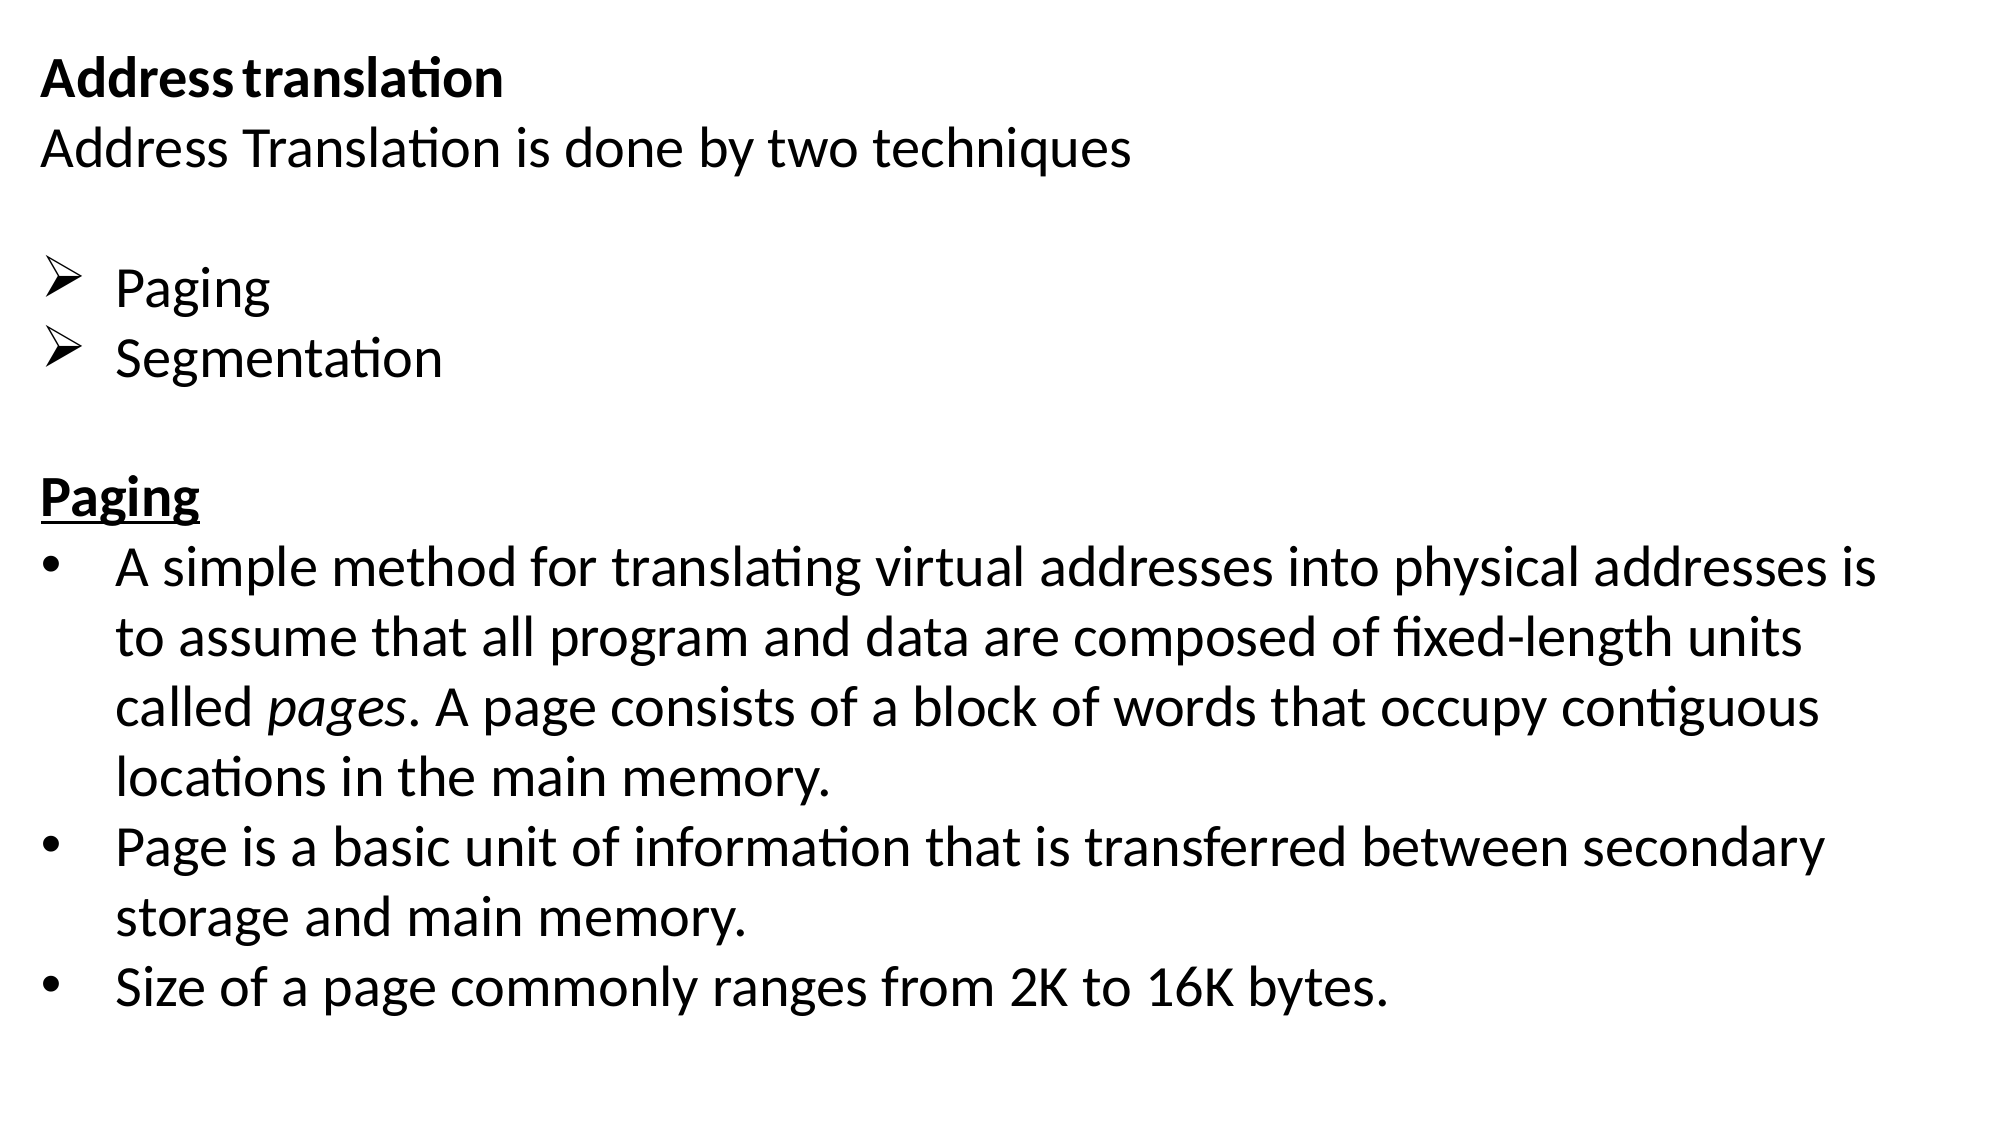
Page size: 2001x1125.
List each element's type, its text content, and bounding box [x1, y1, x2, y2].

text_box Address translation Address Translation is done by two techniques Paging Segmentation Paging A simple method for translating virtual addresses into physical addresses is to assume that all program and data are composed of fixed-length units called pages. A page consists of a block of words that occupy contiguous locations in the main memory. Page is a basic unit of information that is transferred between secondary storage and main memory. Size of a page commonly ranges from 2K to 16K bytes. [26, 31, 1909, 1026]
